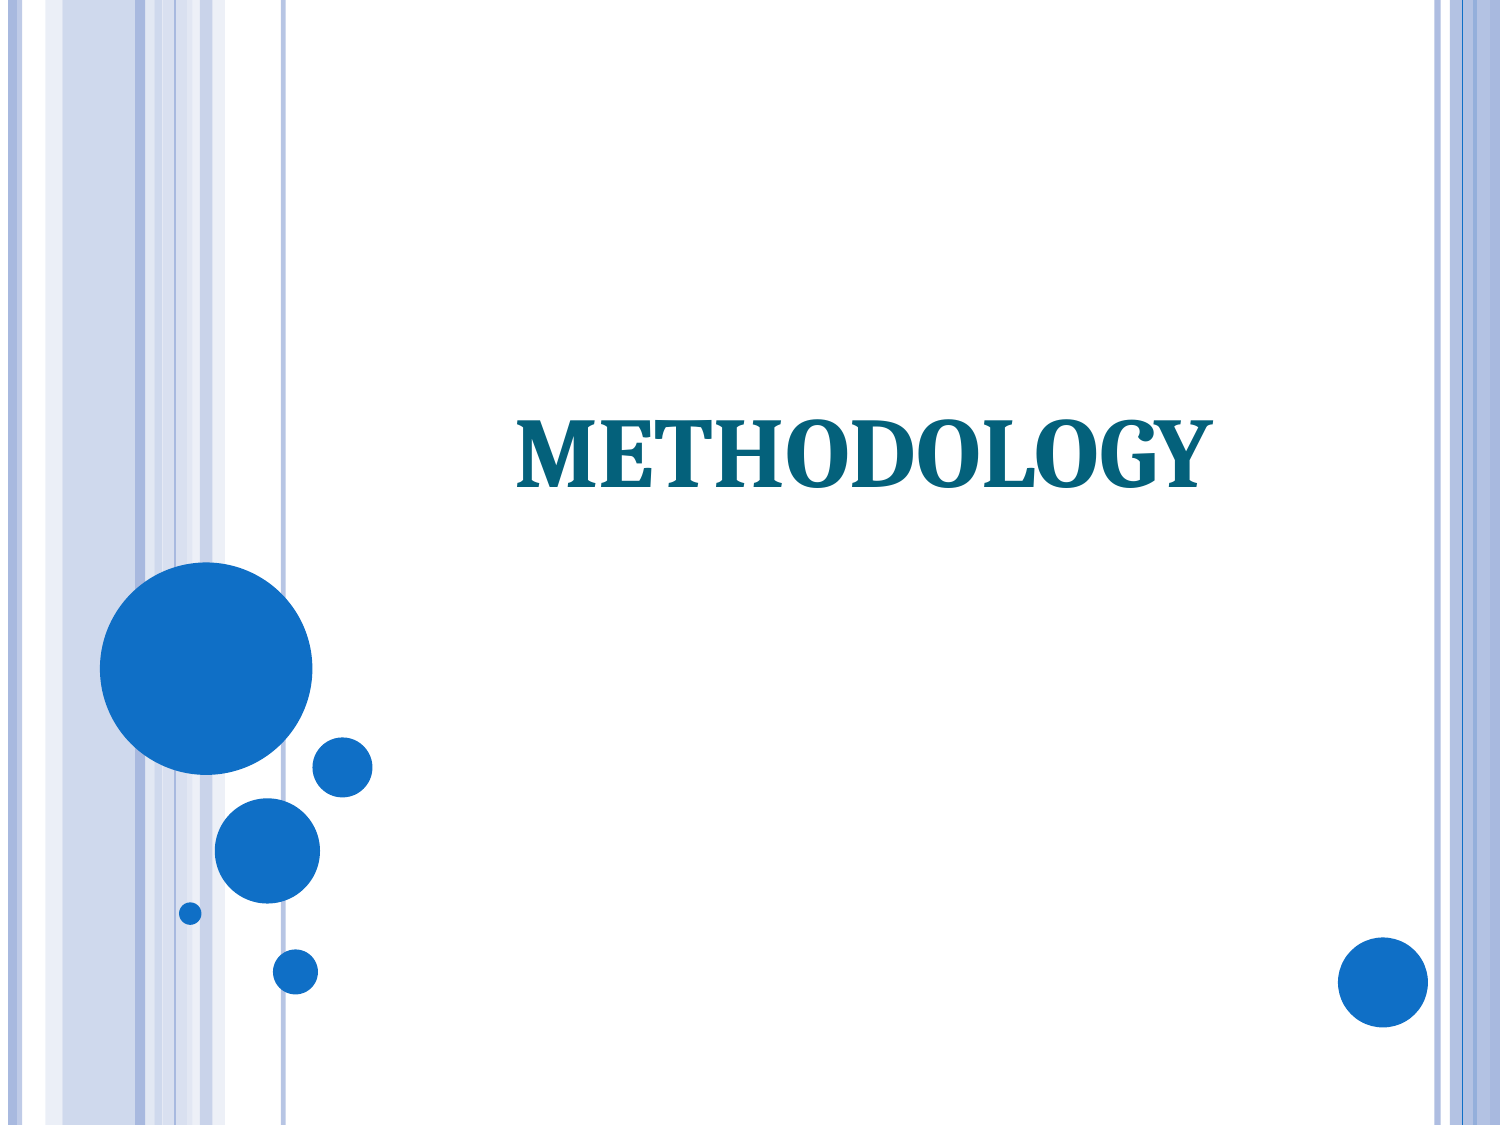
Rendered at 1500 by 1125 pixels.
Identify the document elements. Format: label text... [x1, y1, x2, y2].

title METHODOLOGY [358, 393, 1371, 515]
